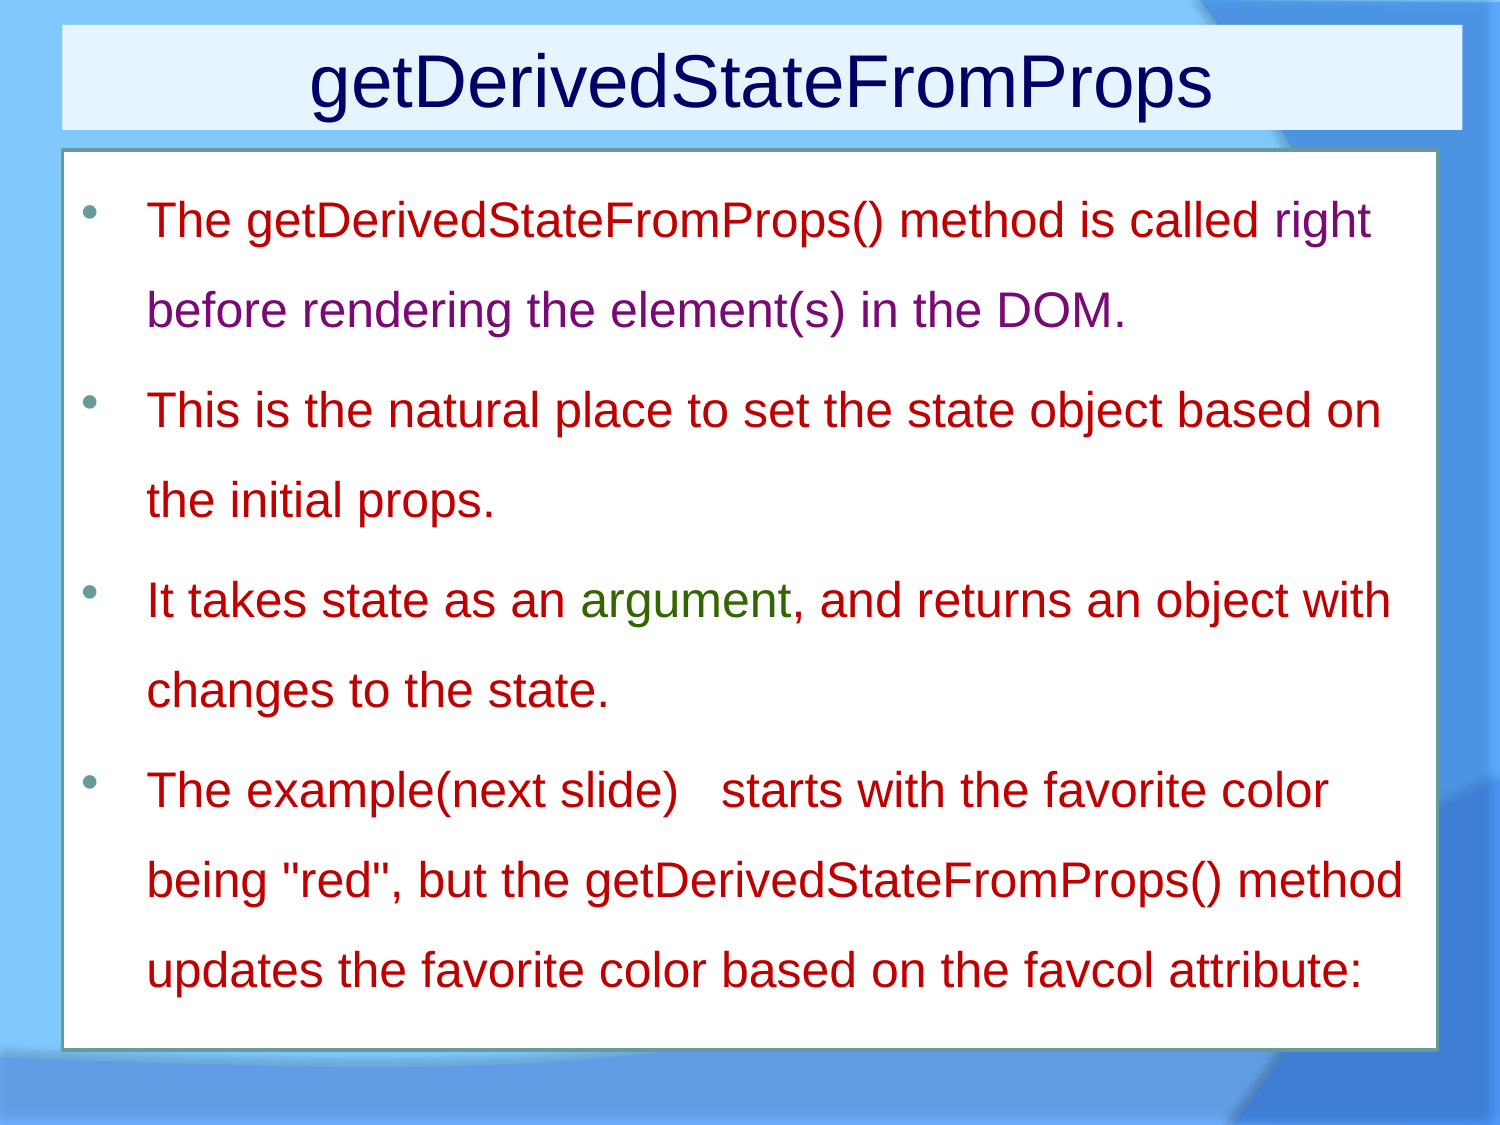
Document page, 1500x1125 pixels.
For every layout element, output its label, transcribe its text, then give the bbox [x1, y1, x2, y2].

list The getDerivedStateFromProps() method is called right before rendering the element(s) in the DOM. This is the natural place to set the state object based on the initial props. It takes state as an argument, and returns an object with changes to the state. The example(next slide) starts with the favorite color being "red", but the getDerivedStateFromProps() method updates the favorite color based on the favcol attribute: [61, 148, 1439, 1052]
title getDerivedStateFromProps [62, 24, 1463, 130]
